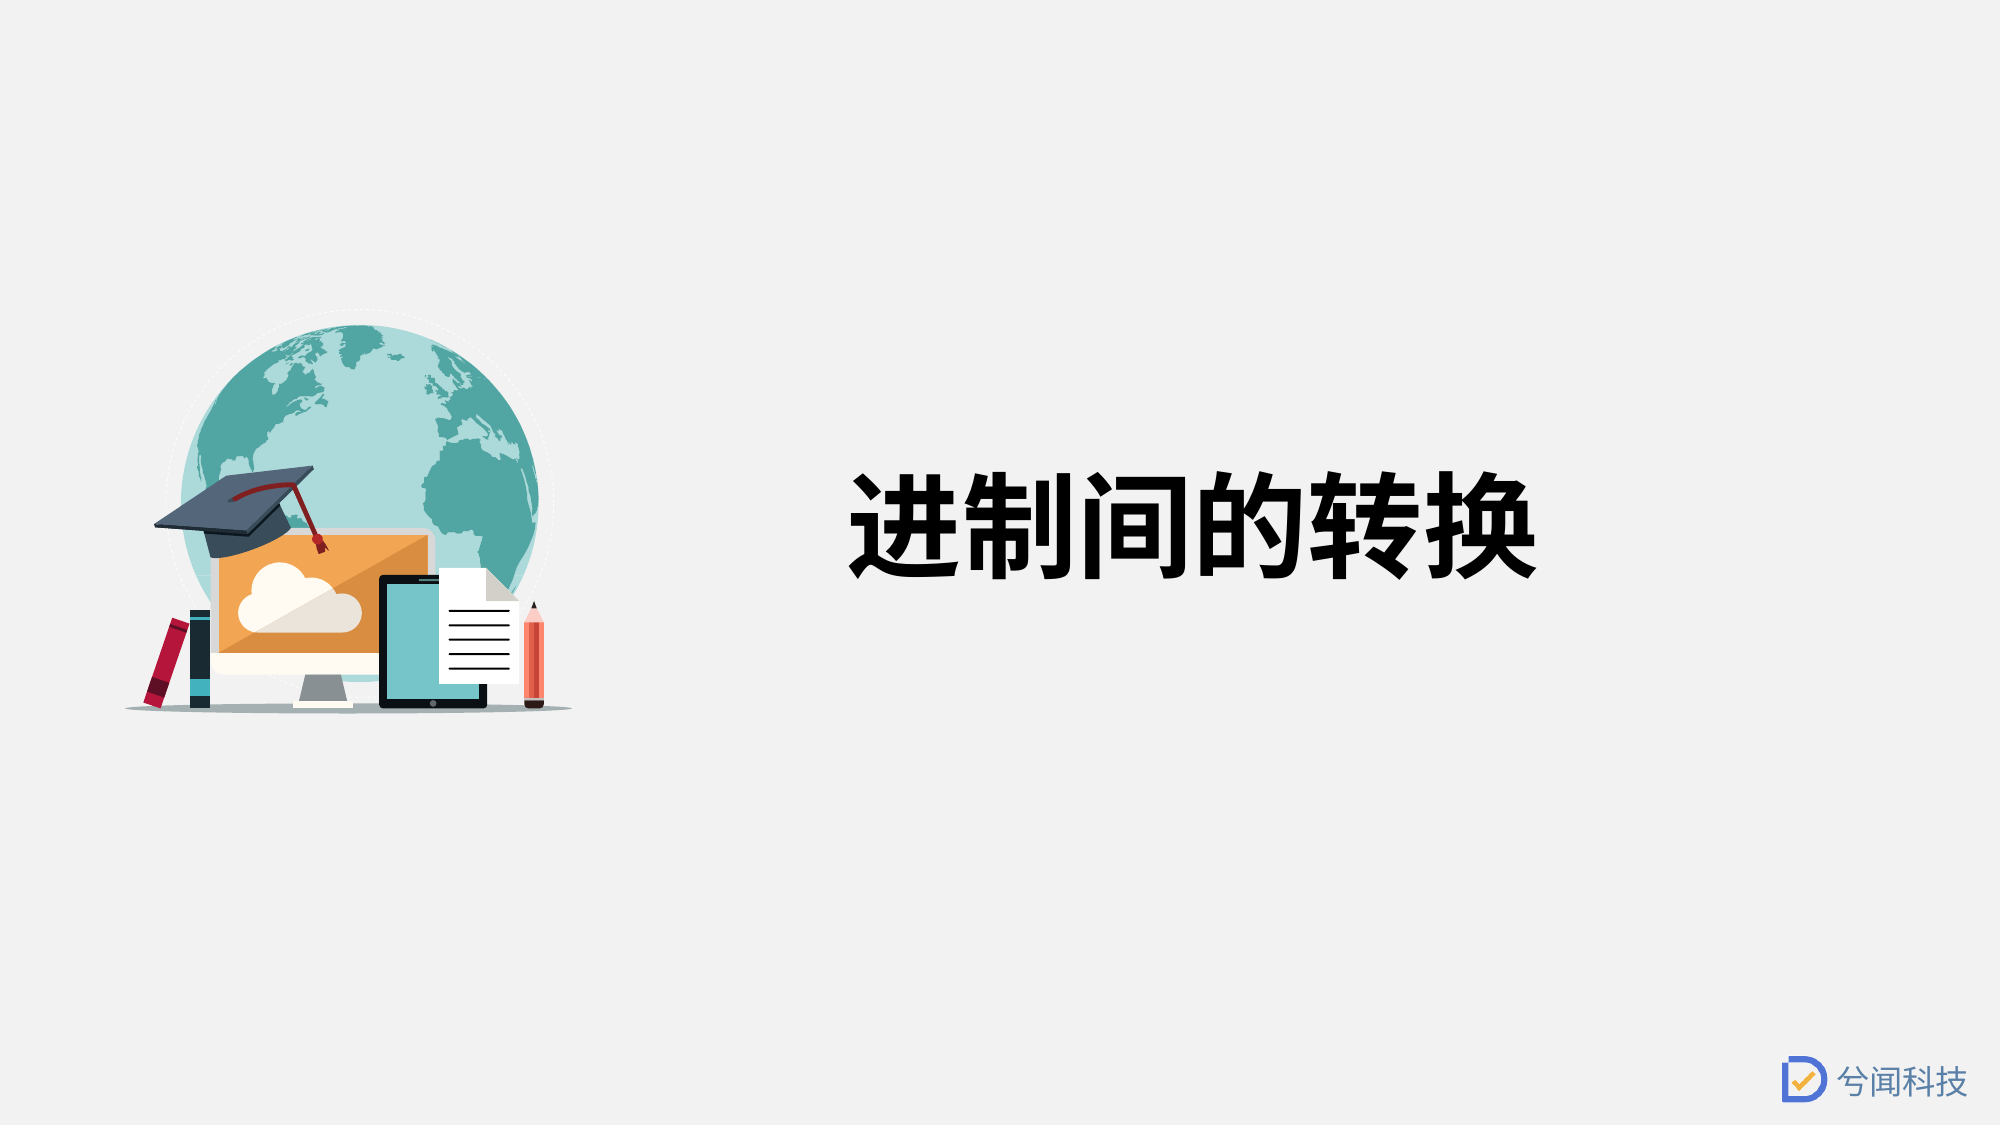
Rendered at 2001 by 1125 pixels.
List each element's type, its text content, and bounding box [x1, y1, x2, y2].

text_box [1781, 1054, 2000, 1110]
title 进制间的转换 [831, 461, 1614, 603]
